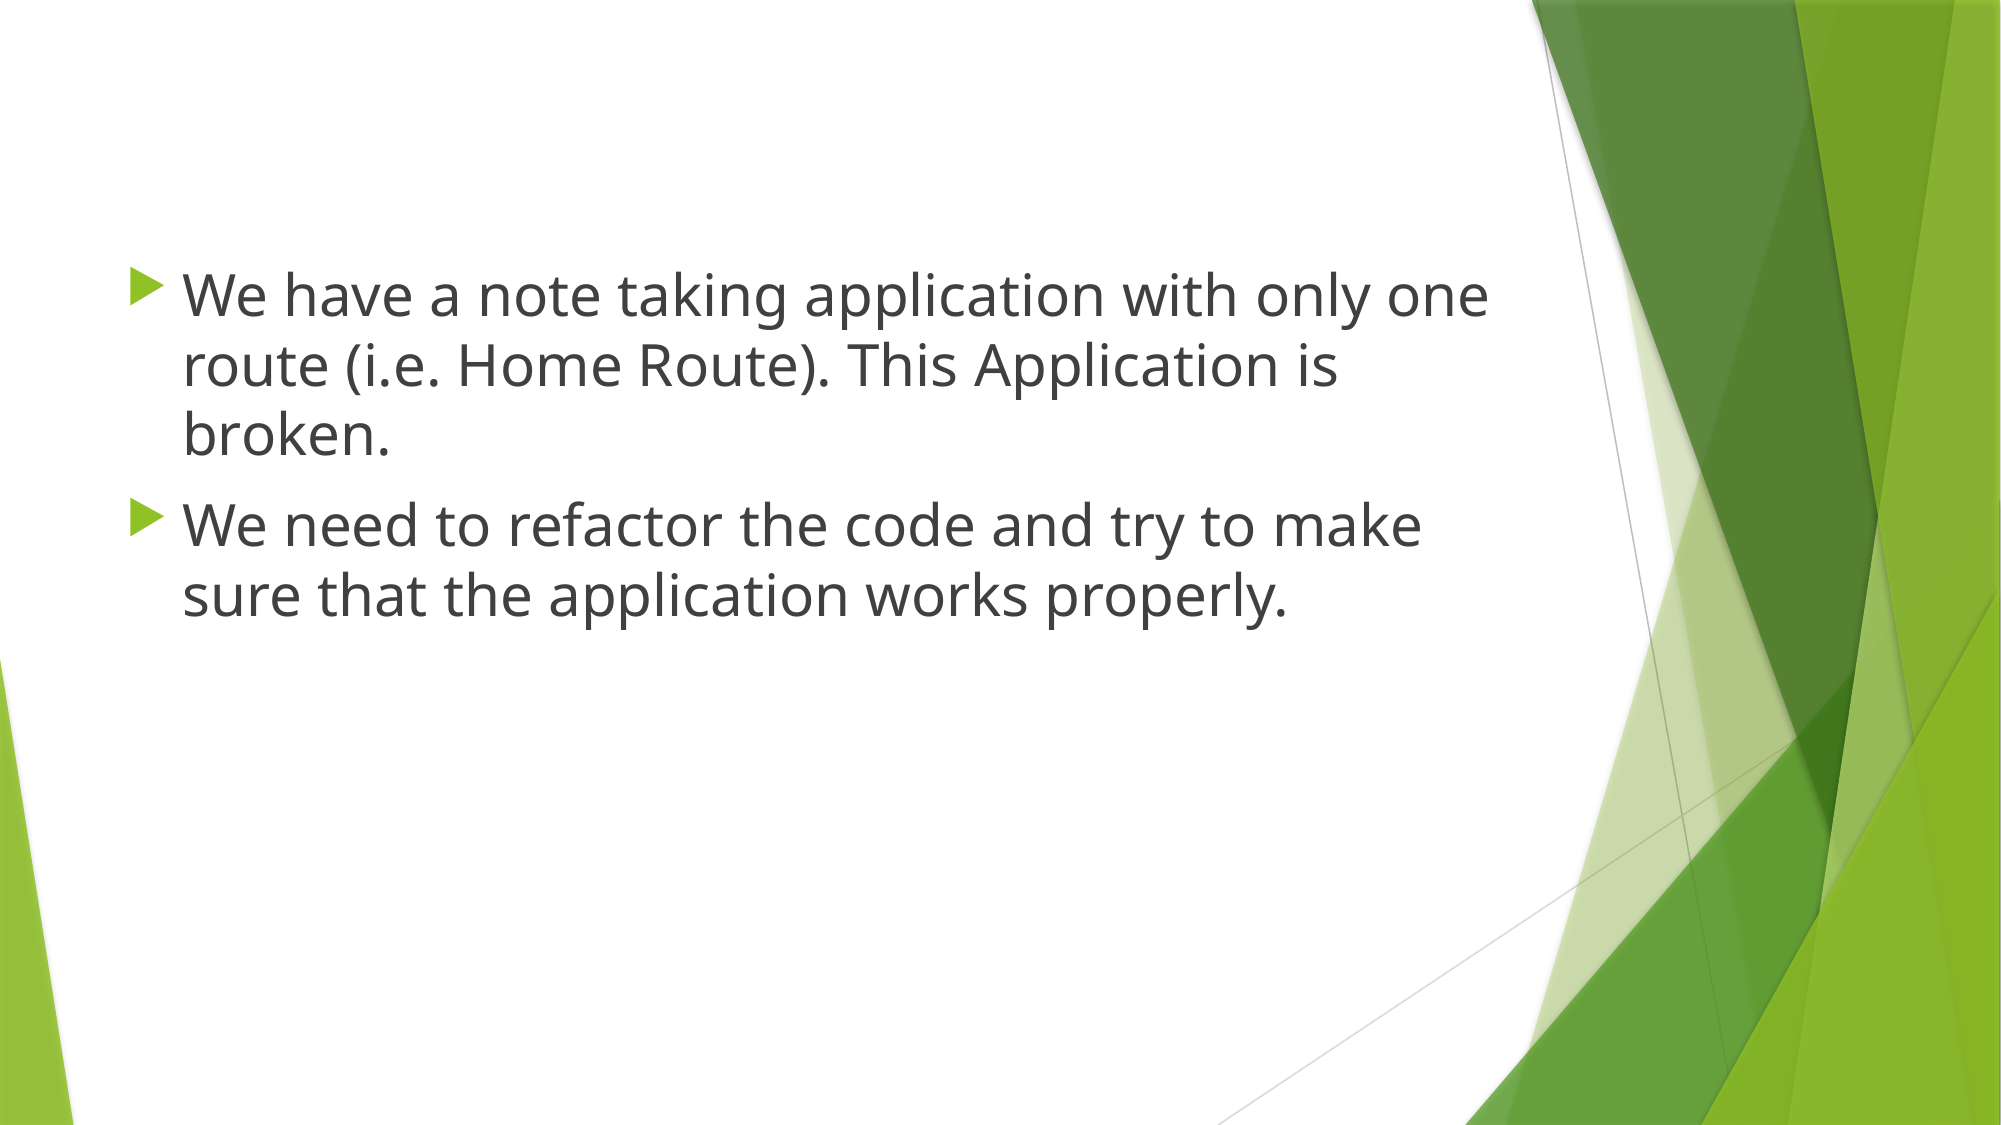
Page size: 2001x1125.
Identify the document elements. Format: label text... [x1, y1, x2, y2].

list We have a note taking application with only one route (i.e. Home Route). This Application is broken. We need to refactor the code and try to make sure that the application works properly. [111, 250, 1522, 888]
